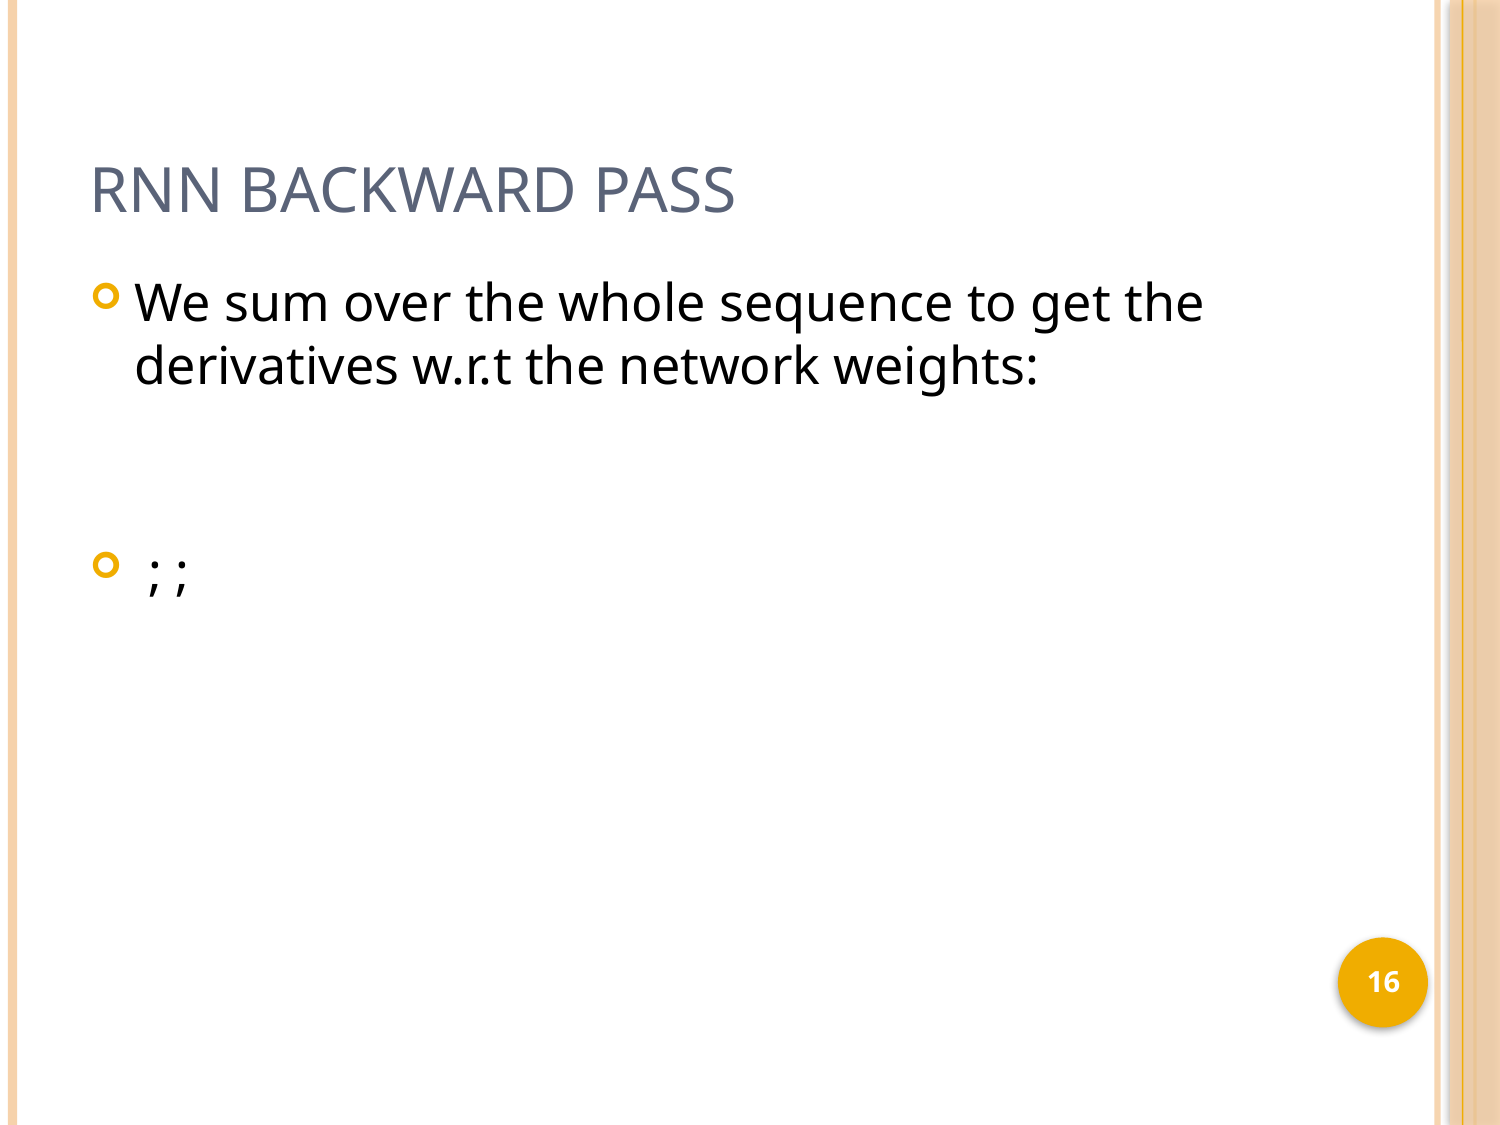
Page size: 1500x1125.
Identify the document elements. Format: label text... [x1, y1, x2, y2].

slide_number 16 [1333, 940, 1434, 1027]
title RNN Backward Pass [75, 45, 1300, 233]
